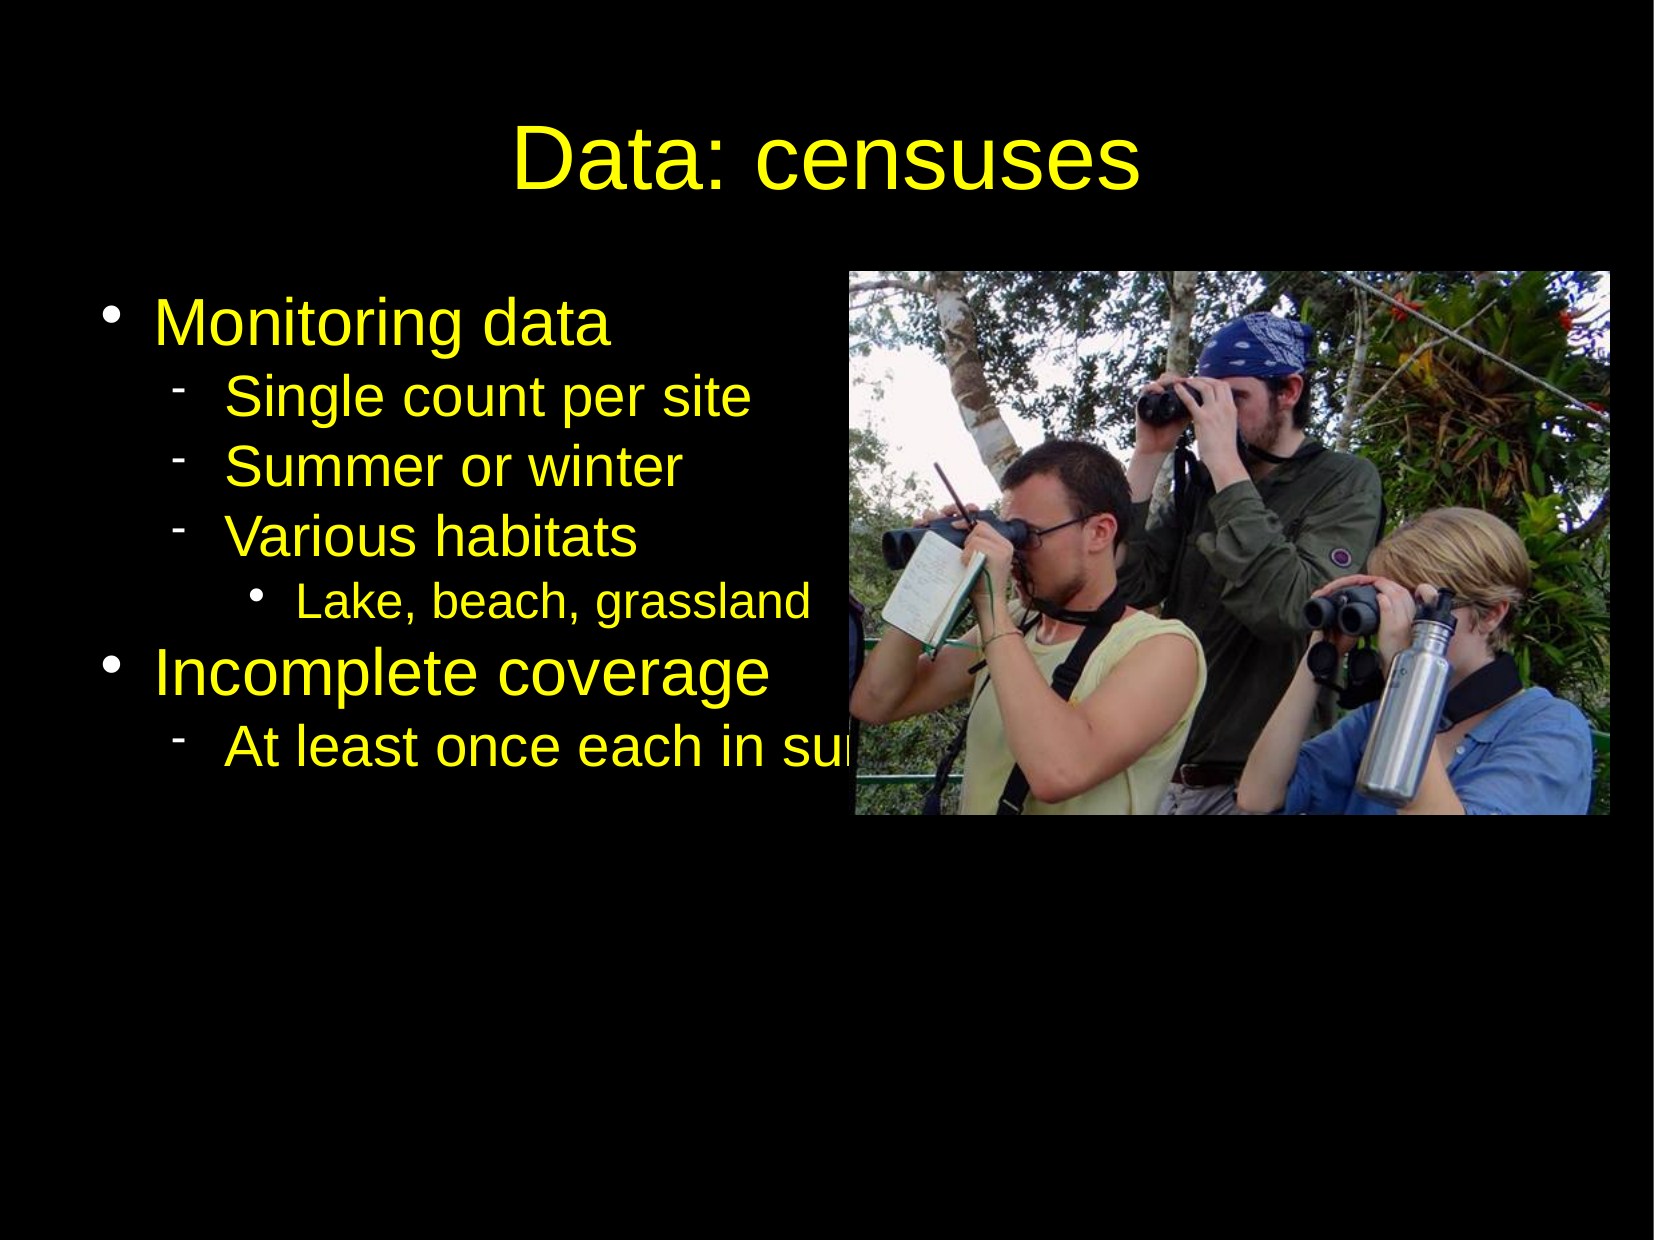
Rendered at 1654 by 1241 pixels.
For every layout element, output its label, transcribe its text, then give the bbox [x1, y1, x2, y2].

text_box Monitoring data Single count per site Summer or winter Various habitats Lake, beach, grassland Incomplete coverage At least once each in summer and winter [82, 278, 1571, 998]
picture [849, 271, 1610, 816]
text_box Data: censuses [82, 49, 1571, 257]
